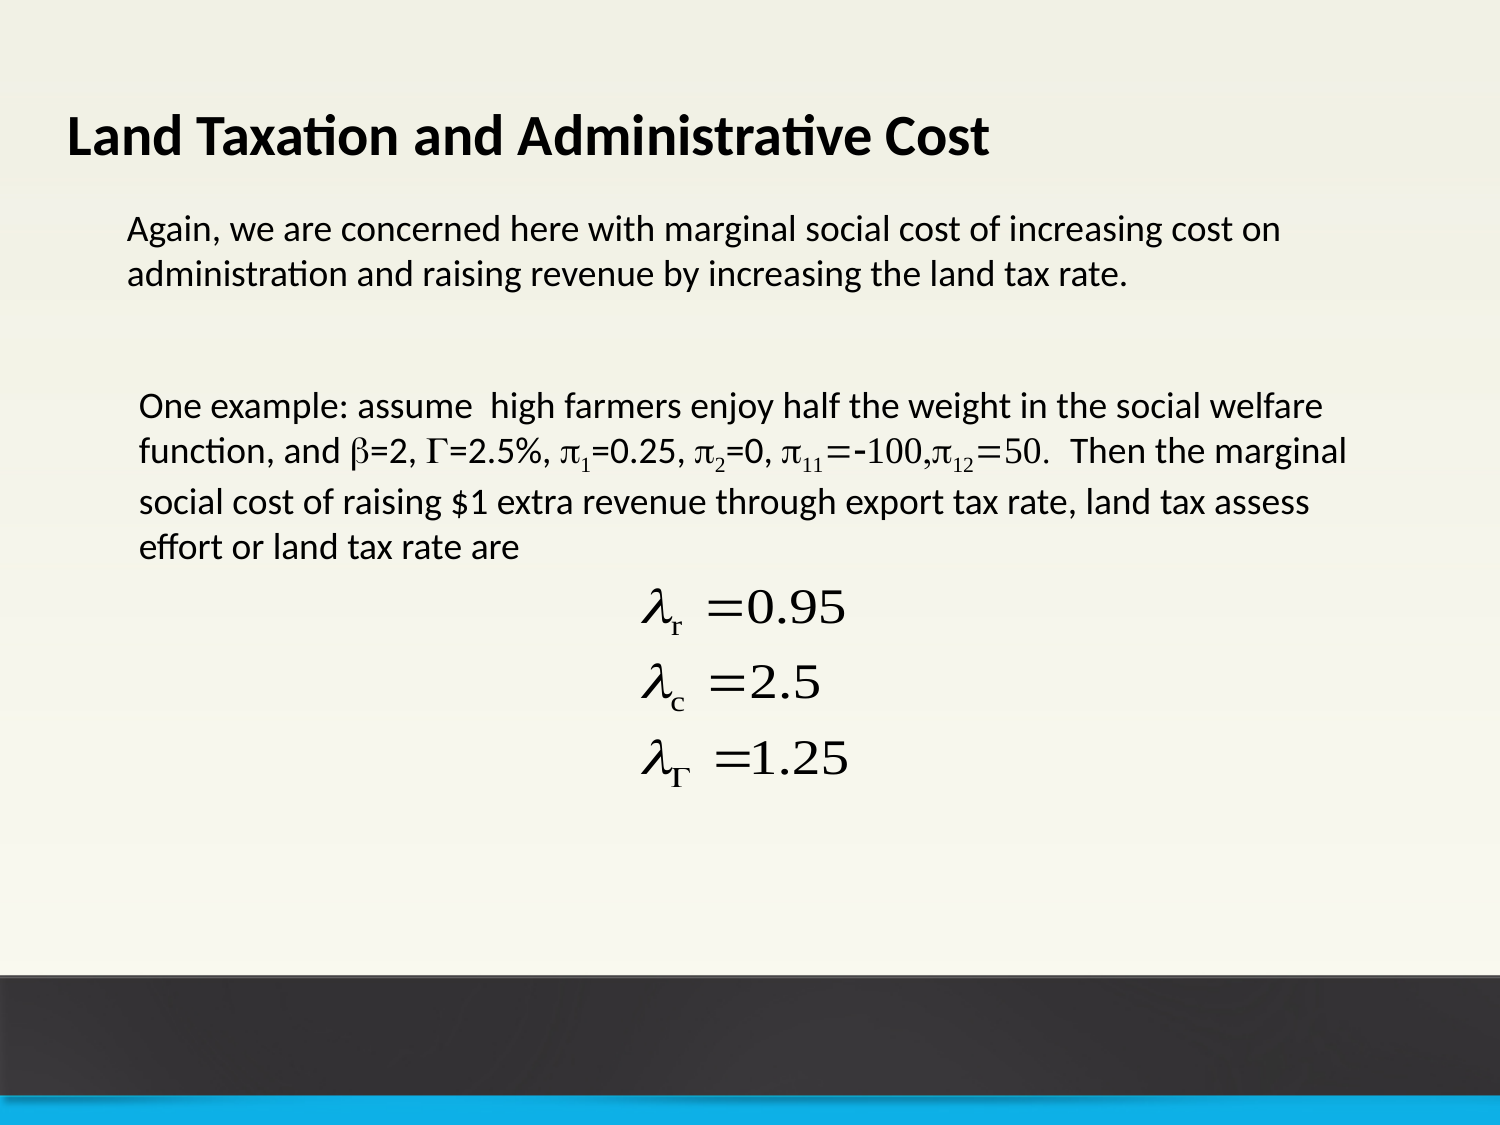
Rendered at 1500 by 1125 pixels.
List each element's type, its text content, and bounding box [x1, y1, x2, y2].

text_box Again, we are concerned here with marginal social cost of increasing cost on administration and raising revenue by increasing the land tax rate. [112, 196, 1341, 301]
picture [0, 0, 1500, 1096]
text_box One example: assume high farmers enjoy half the weight in the social welfare function, and b=2, G=2.5%, p1=0.25, p2=0, p11=-100,p12=50. Then the marginal social cost of raising $1 extra revenue through export tax rate, land tax assess effort or land tax rate are [123, 373, 1365, 575]
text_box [631, 573, 857, 799]
text_box Land Taxation and Administrative Cost [53, 90, 1235, 175]
